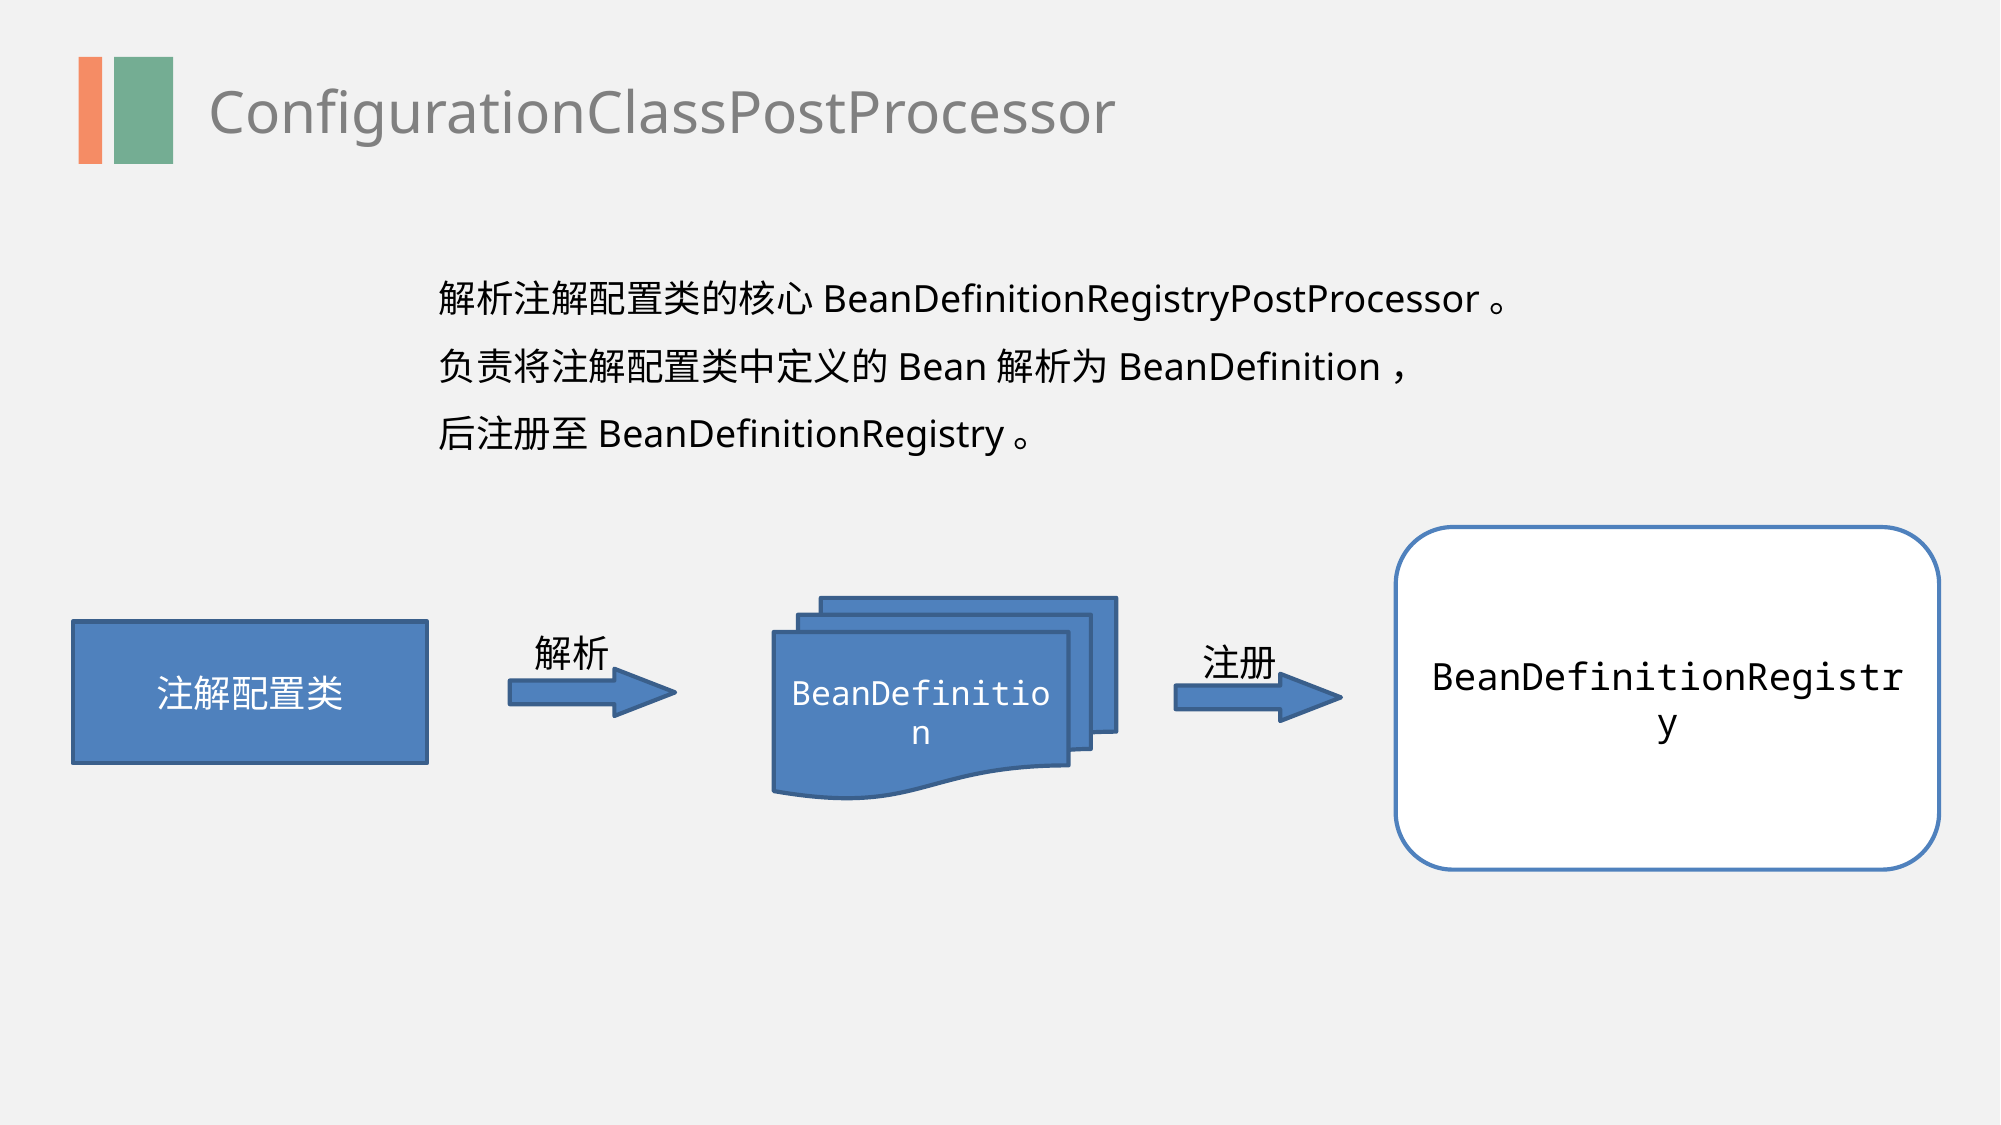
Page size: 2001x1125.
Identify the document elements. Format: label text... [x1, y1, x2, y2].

text_box 解析注解配置类的核心BeanDefinitionRegistryPostProcessor。 负责将注解配置类中定义的Bean解析为BeanDefinition， 后注册至BeanDefinitionRegistry。 [423, 245, 1542, 463]
text_box [507, 678, 678, 718]
text_box ConfigurationClassPostProcessor [194, 67, 1132, 153]
text_box 注解配置类 [71, 619, 429, 765]
text_box [1173, 683, 1344, 723]
text_box 注册 [1187, 631, 1318, 692]
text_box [78, 56, 174, 165]
text_box 解析 [519, 622, 650, 682]
text_box BeanDefinition [771, 595, 1119, 801]
text_box BeanDefinitionRegistry [1393, 524, 1942, 872]
